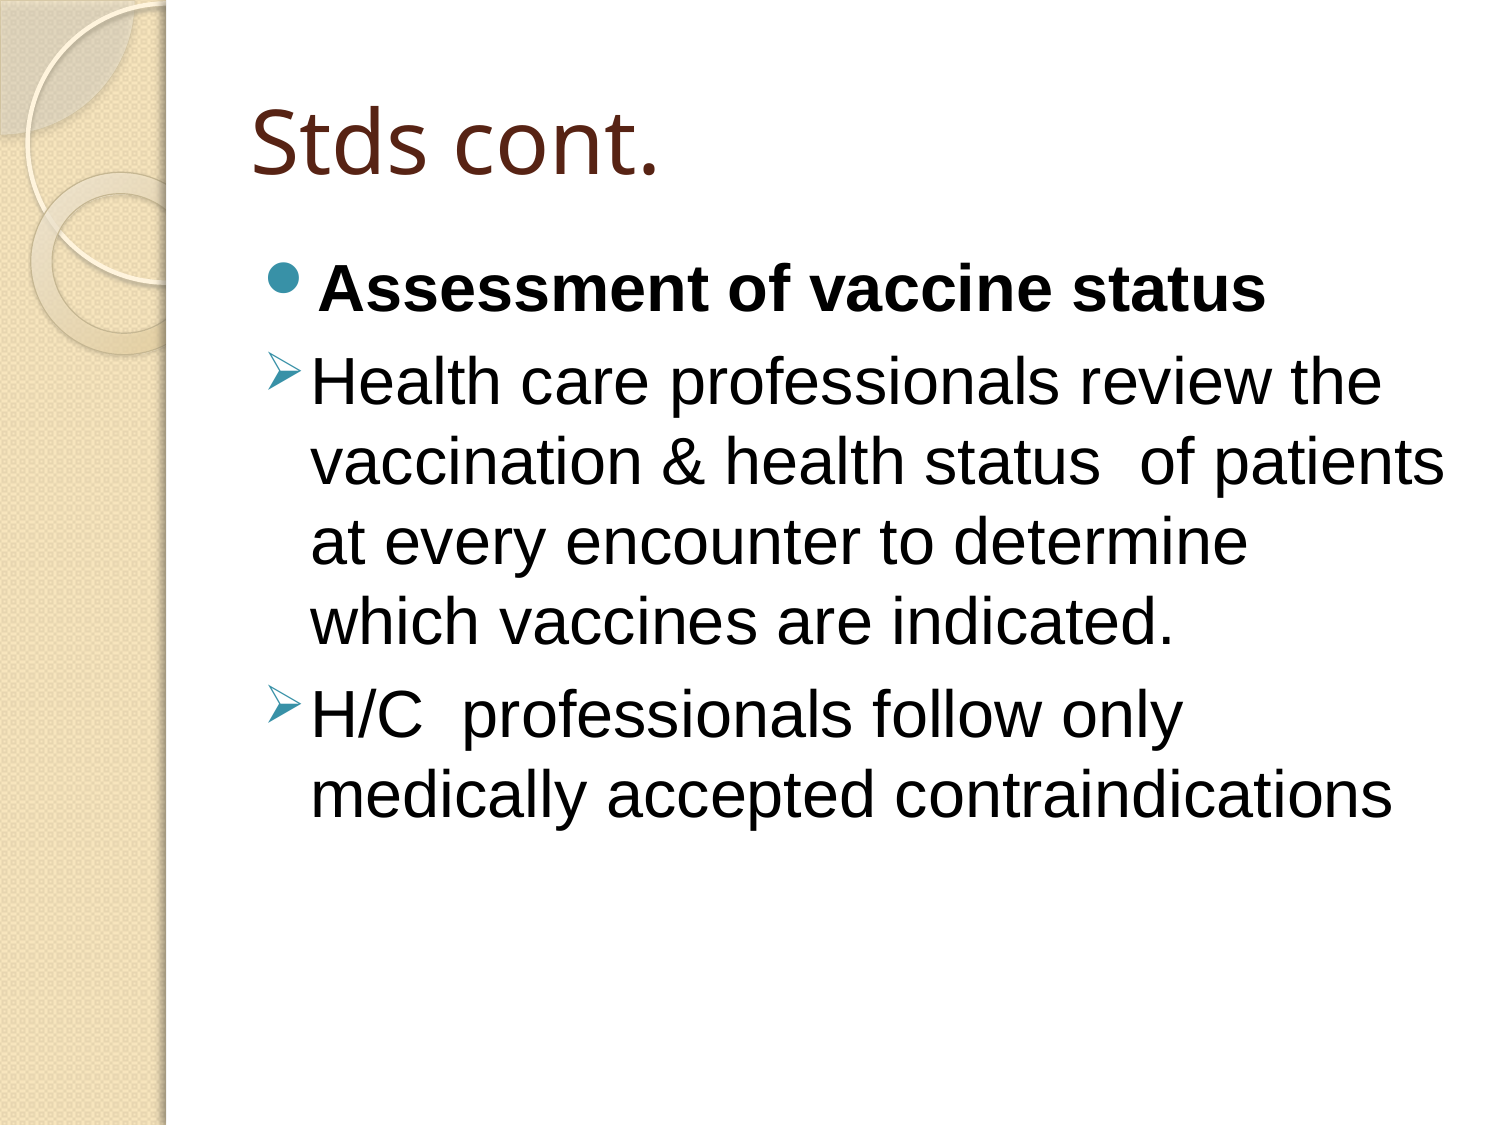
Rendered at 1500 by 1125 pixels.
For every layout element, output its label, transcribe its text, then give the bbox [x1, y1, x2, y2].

list Assessment of vaccine status Health care professionals review the vaccination & health status of patients at every encounter to determine which vaccines are indicated. H/C professionals follow only medically accepted contraindications [235, 237, 1466, 1025]
title Stds cont. [235, 45, 1466, 233]
